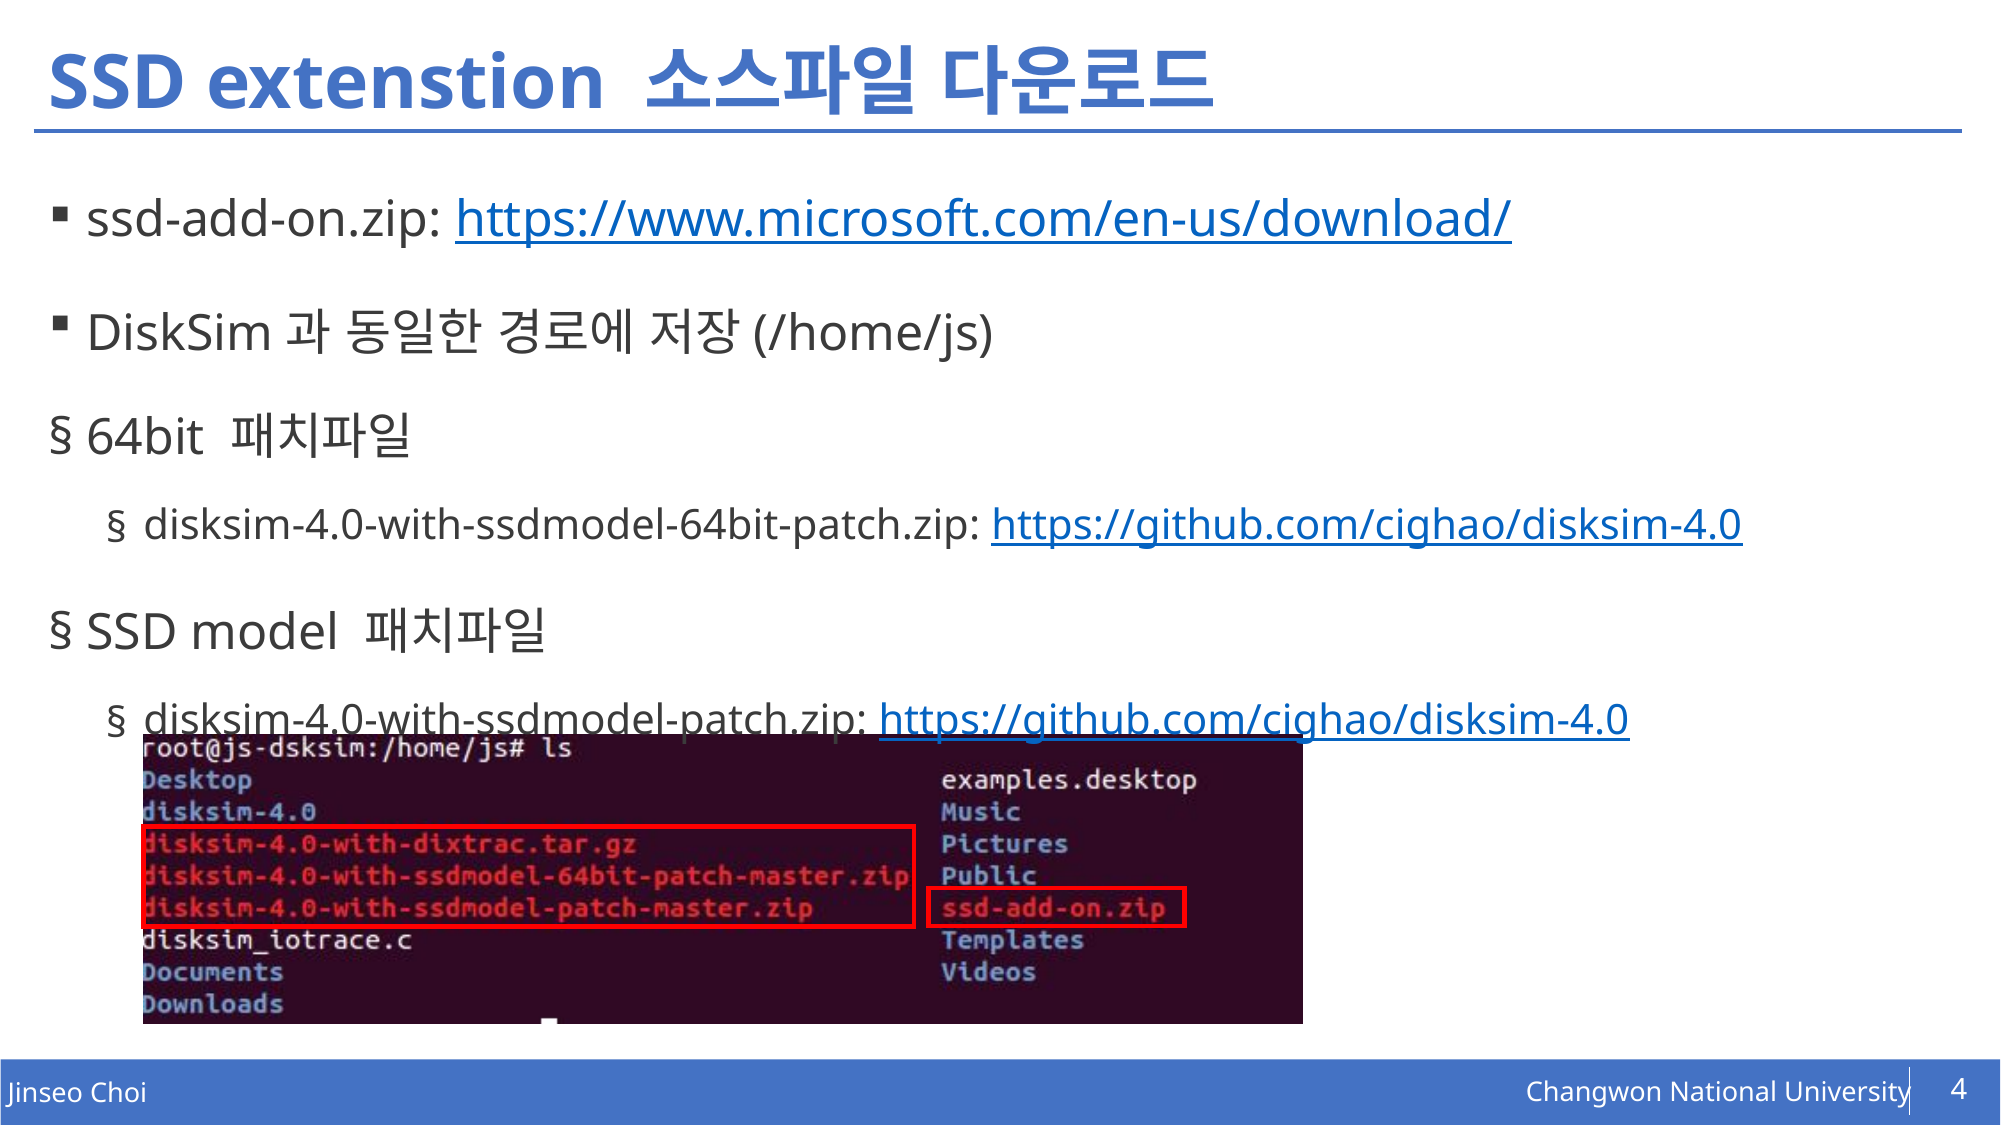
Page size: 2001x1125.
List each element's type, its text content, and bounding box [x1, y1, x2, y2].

list ssd-add-on.zip: https://www.microsoft.com/en-us/download/ DiskSim과 동일한 경로에 저장(/home/js) 64bit 패치파일 disksim-4.0-with-ssdmodel-64bit-patch.zip: https://github.com/cighao/disksim-4.0 SSD model 패치파일 disksim-4.0-with-ssdmodel-patch.zip: https://github.com/cighao/disksim-4.0 [33, 152, 1963, 997]
title SSD extenstion 소스파일 다운로드 [33, 27, 1963, 143]
picture [143, 734, 1303, 1024]
slide_number 4 [1922, 1060, 1996, 1121]
